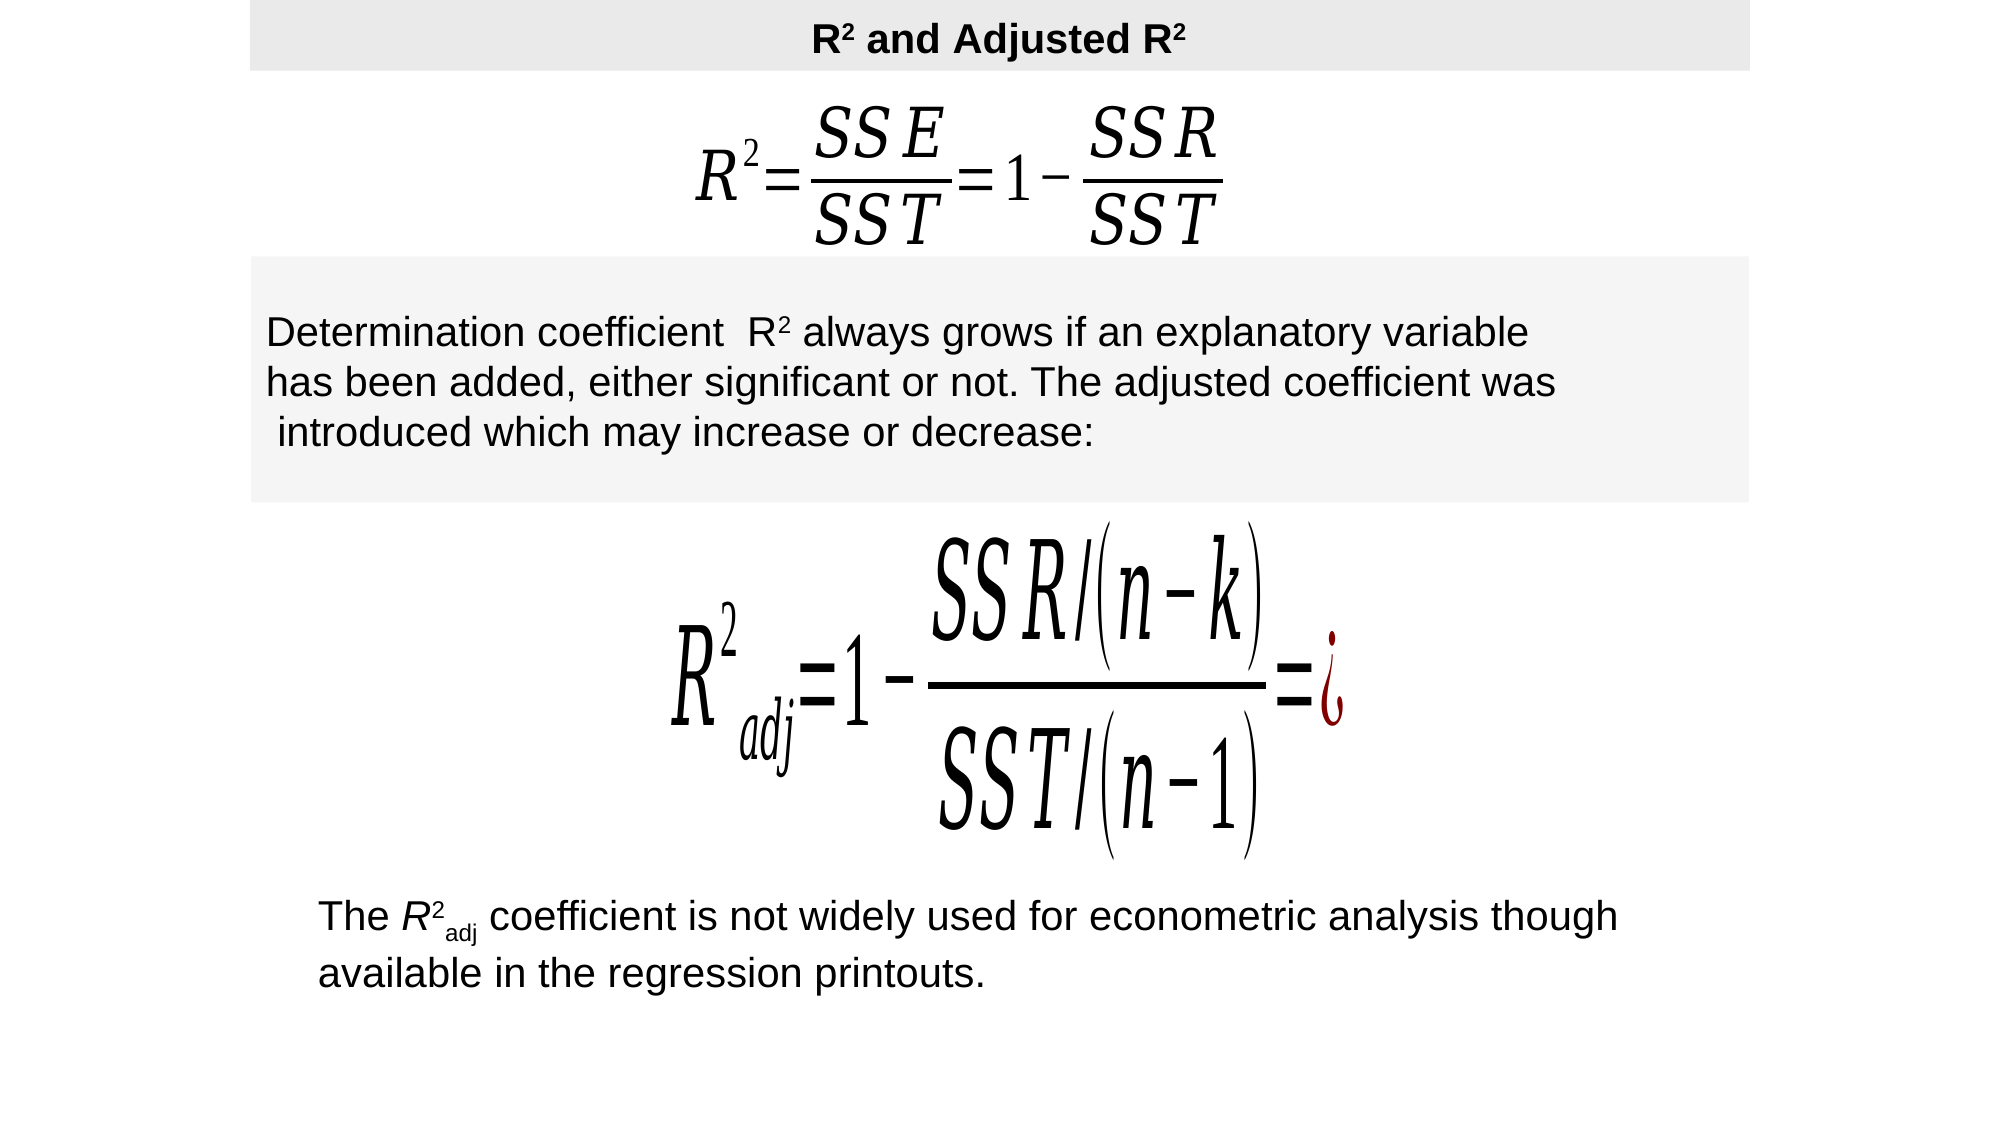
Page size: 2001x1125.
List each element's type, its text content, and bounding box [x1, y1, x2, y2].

text_box The R2adj coefficient is not widely used for econometric analysis though available in the regression printouts. [303, 881, 1700, 1035]
text_box Determination coefficient R2 always grows if an explanatory variable has been added, either significant or not. The adjusted coefficient was introduced which may increase or decrease: [251, 256, 1749, 503]
text_box R2 and Adjusted R2 [299, 4, 1699, 80]
text_box [249, 0, 1750, 71]
